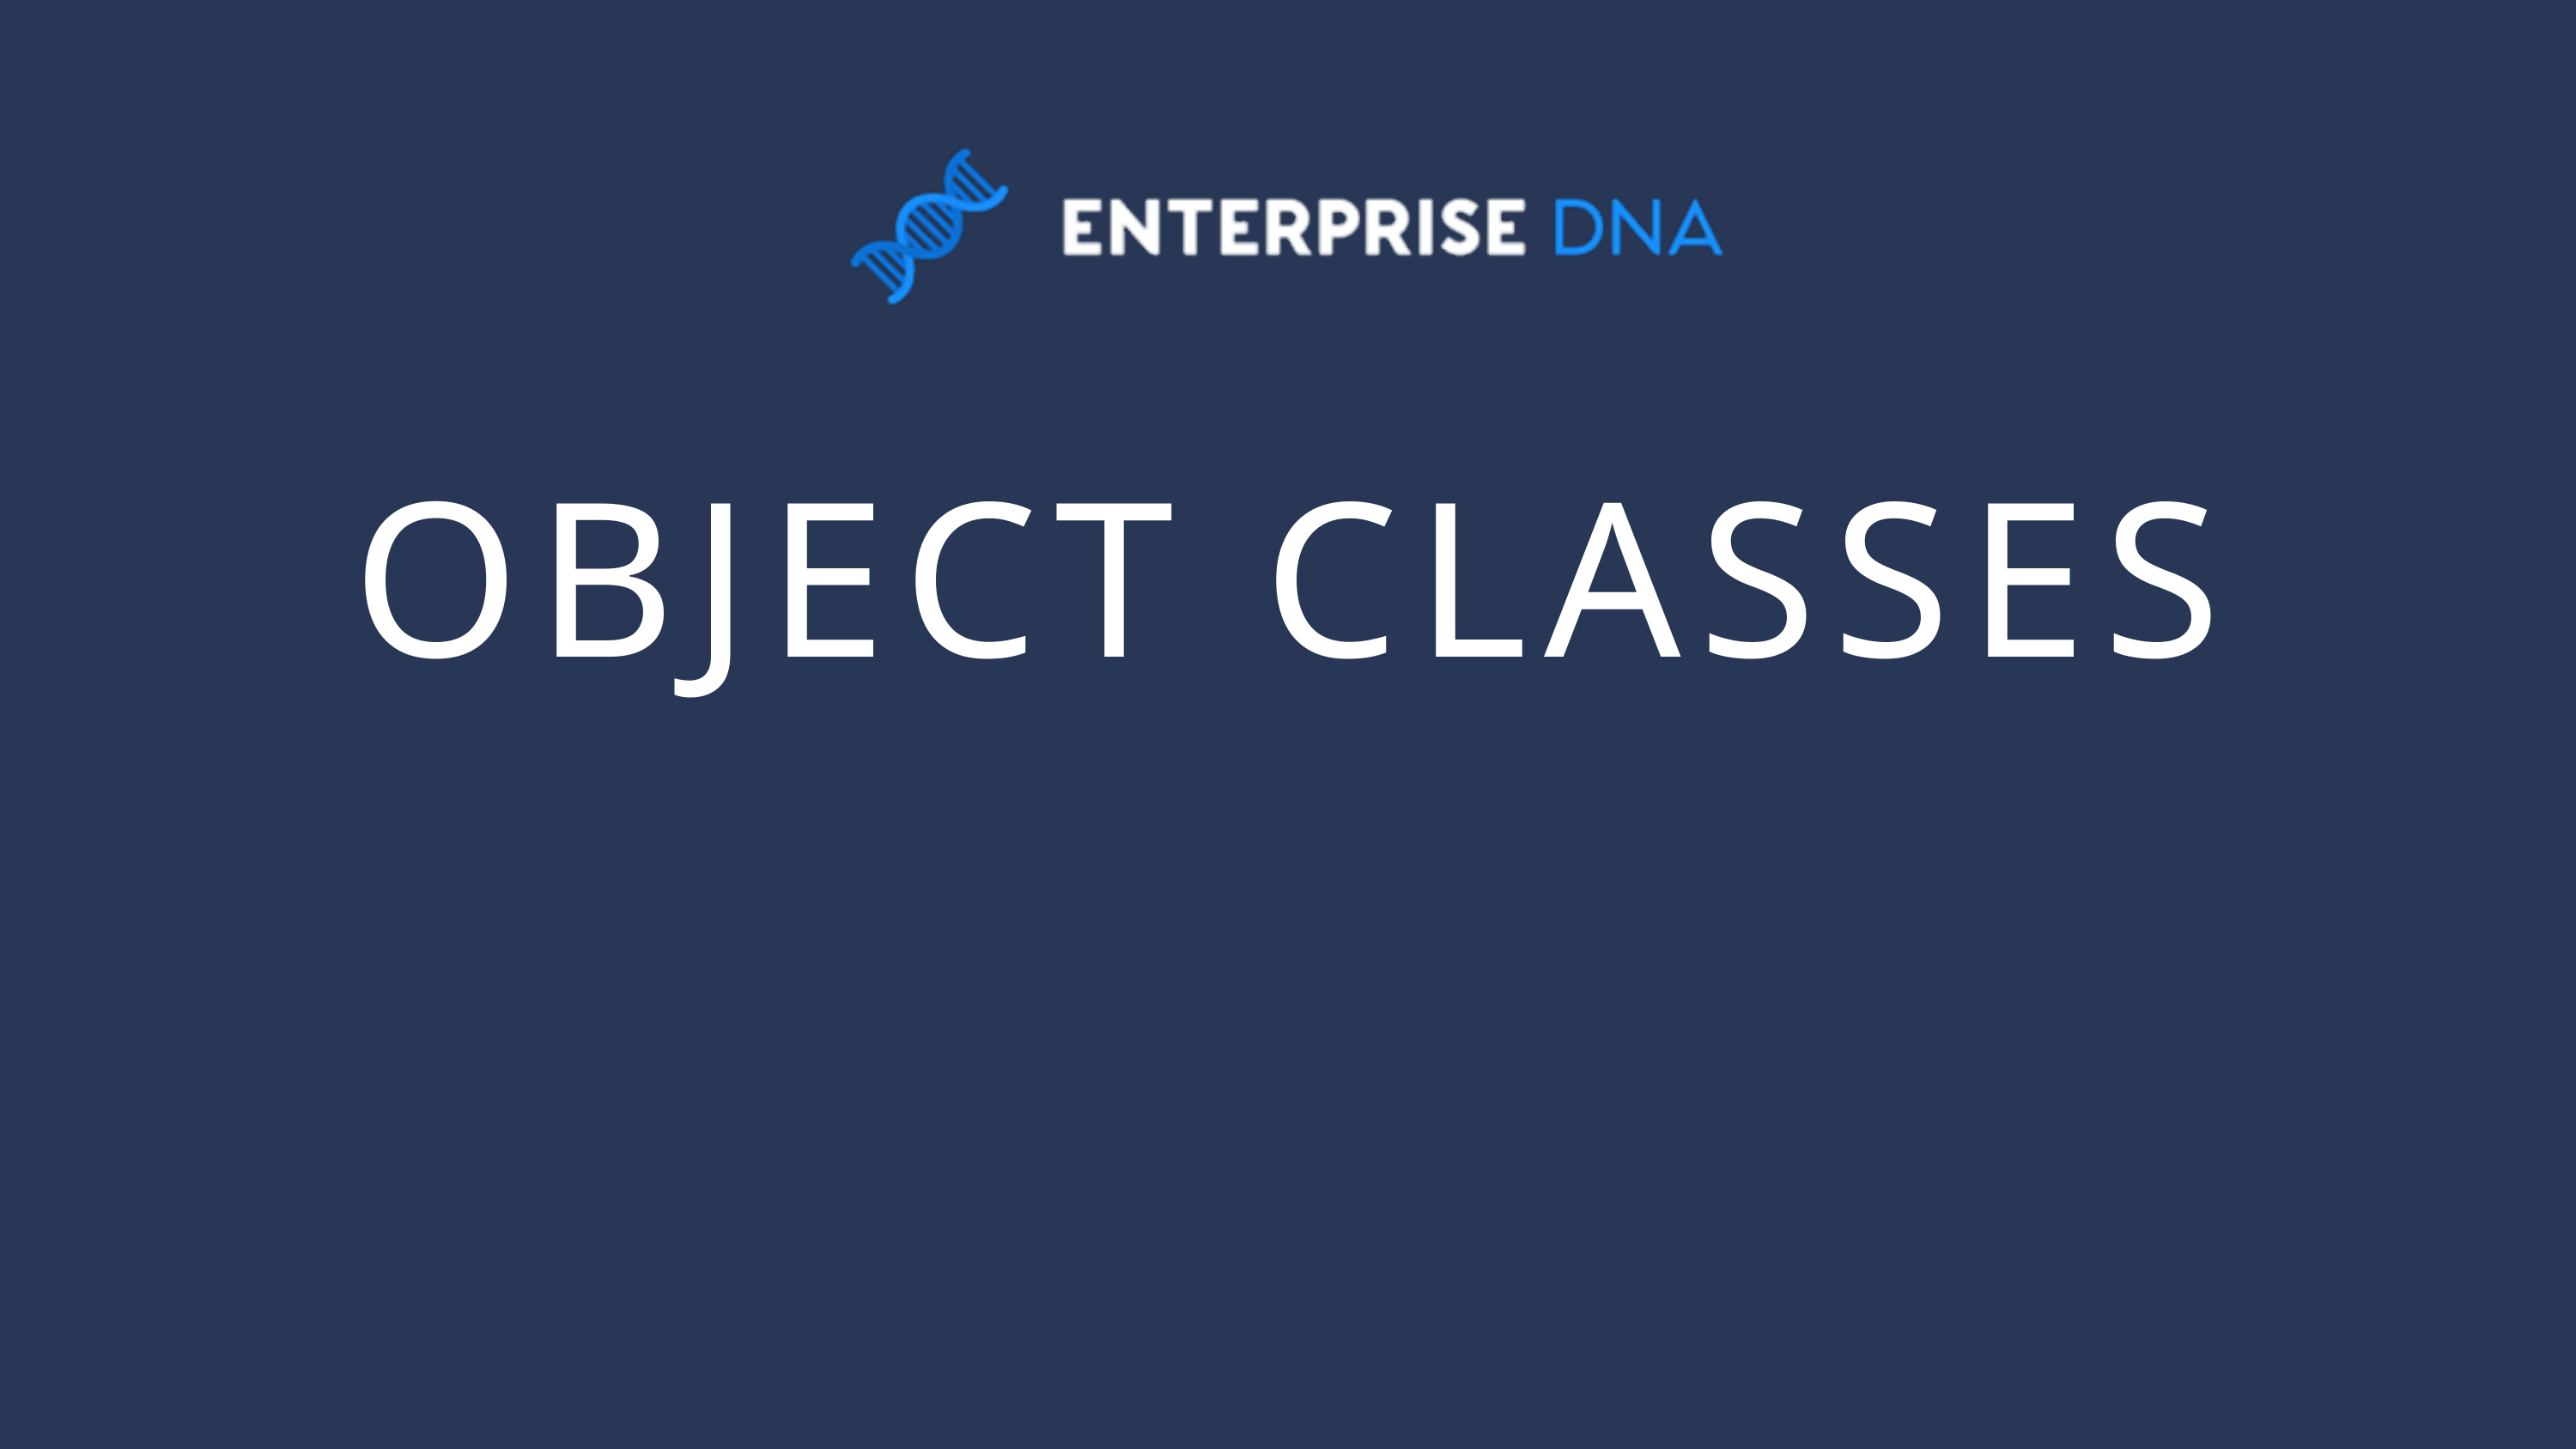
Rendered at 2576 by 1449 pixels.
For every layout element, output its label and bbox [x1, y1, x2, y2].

text_box [232, 457, 2344, 1072]
picture [829, 127, 1747, 327]
